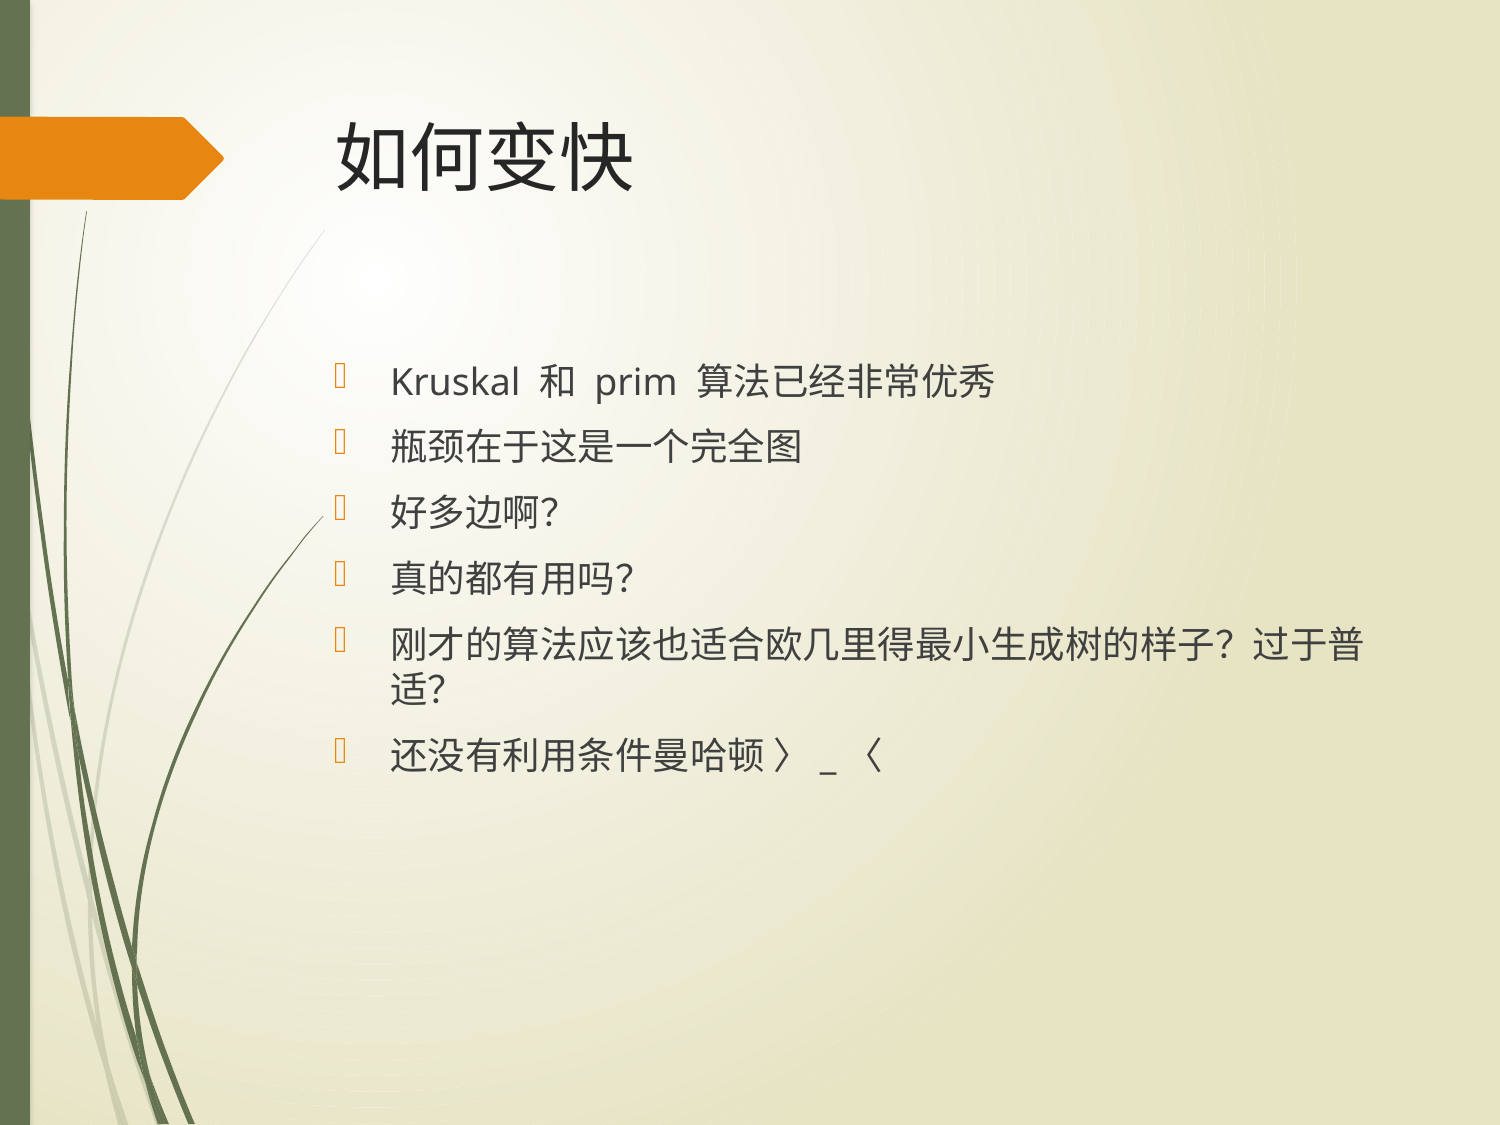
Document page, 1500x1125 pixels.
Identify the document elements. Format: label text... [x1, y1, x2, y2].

title 如何变快 [319, 102, 1400, 313]
list Kruskal 和 prim 算法已经非常优秀 瓶颈在于这是一个完全图 好多边啊？ 真的都有用吗？ 刚才的算法应该也适合欧几里得最小生成树的样子？过于普适？ 还没有利用条件曼哈顿 〉_〈 [318, 350, 1400, 970]
